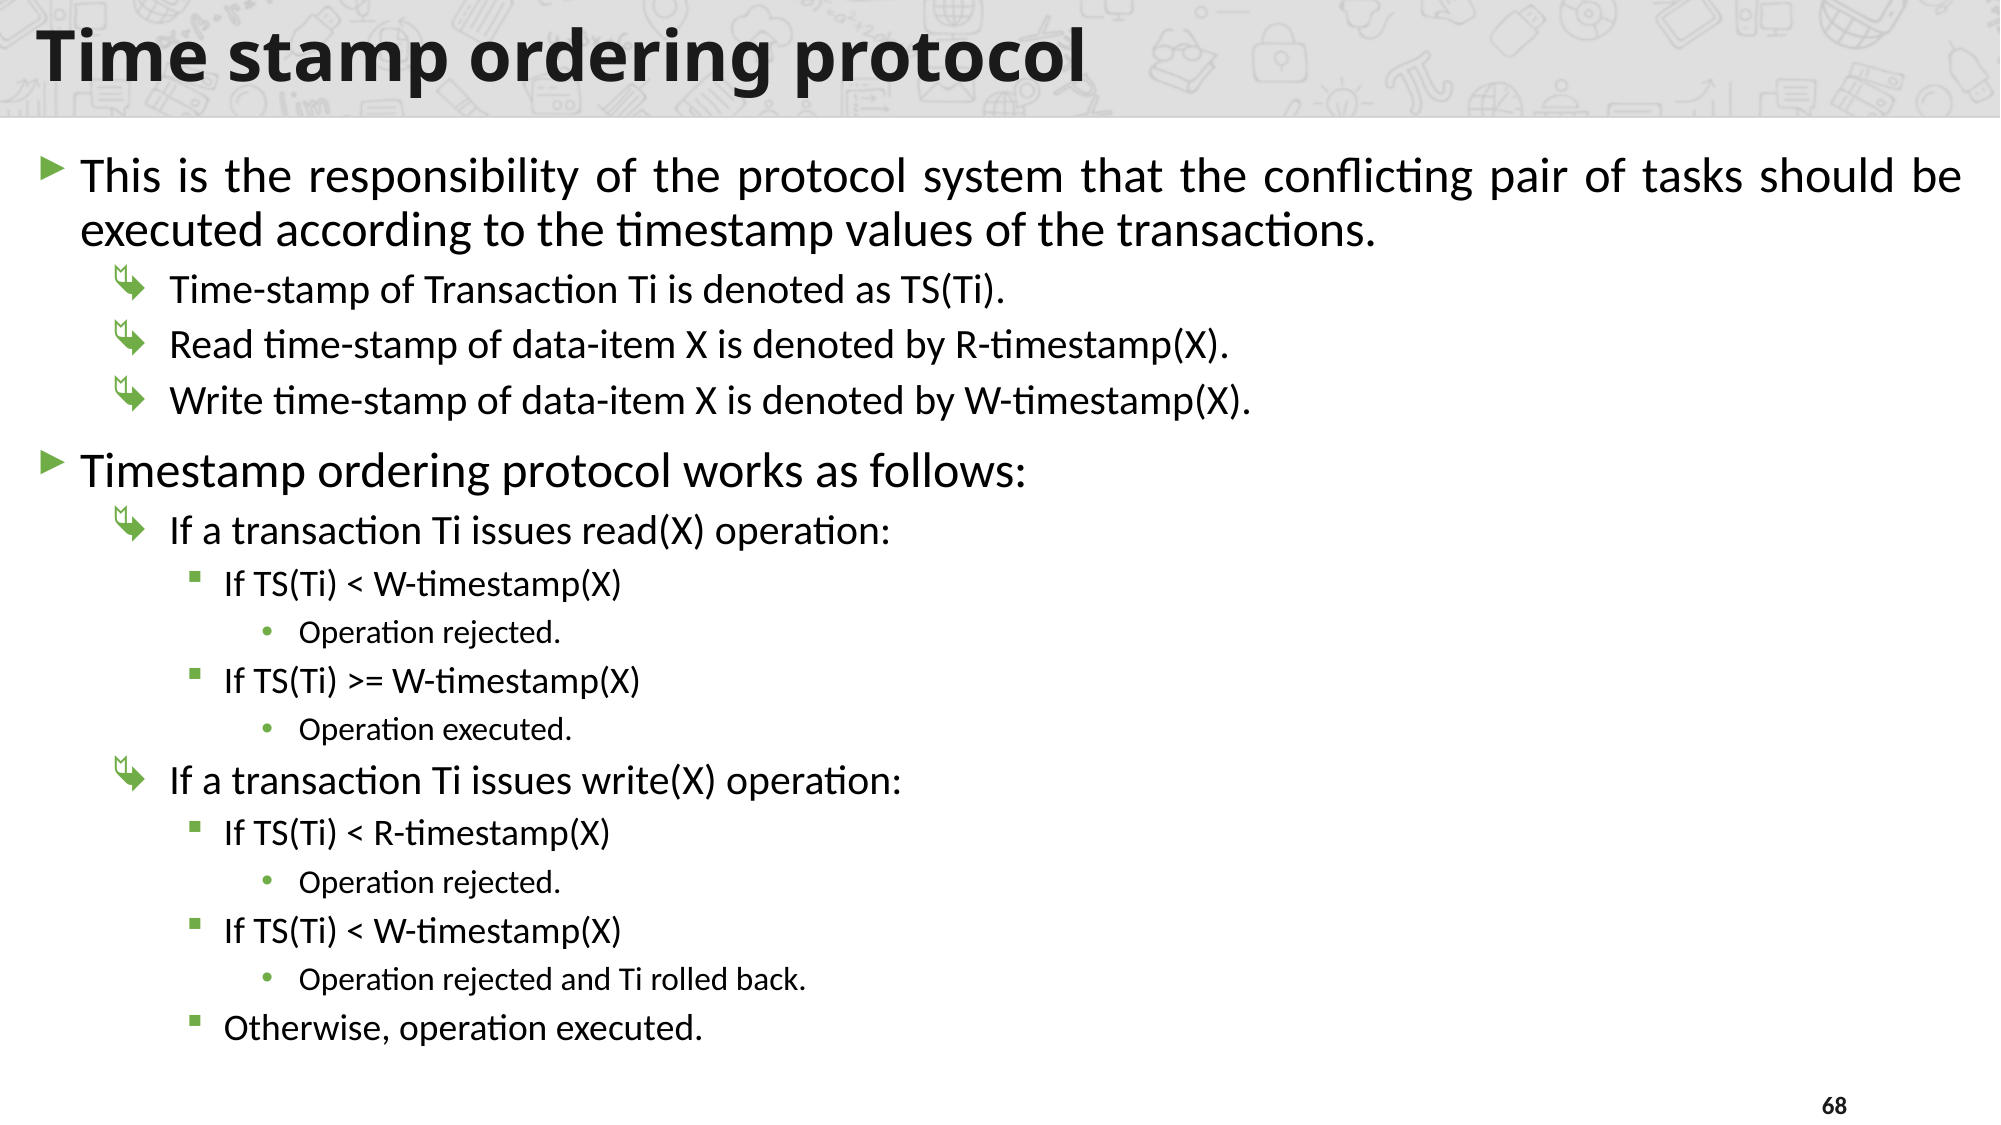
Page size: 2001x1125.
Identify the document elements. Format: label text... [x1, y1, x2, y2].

list This is the responsibility of the protocol system that the conflicting pair of tasks should be executed according to the timestamp values of the transactions. Time-stamp of Transaction Ti is denoted as TS(Ti). Read time-stamp of data-item X is denoted by R-timestamp(X). Write time-stamp of data-item X is denoted by W-timestamp(X). Timestamp ordering protocol works as follows: If a transaction Ti issues read(X) operation: If TS(Ti) < W-timestamp(X) Operation rejected. If TS(Ti) >= W-timestamp(X) Operation executed. If a transaction Ti issues write(X) operation: If TS(Ti) < R-timestamp(X) Operation rejected. If TS(Ti) < W-timestamp(X) Operation rejected and Ti rolled back. Otherwise, operation executed. [21, 141, 1979, 1059]
title Time stamp ordering protocol [0, 0, 2000, 117]
